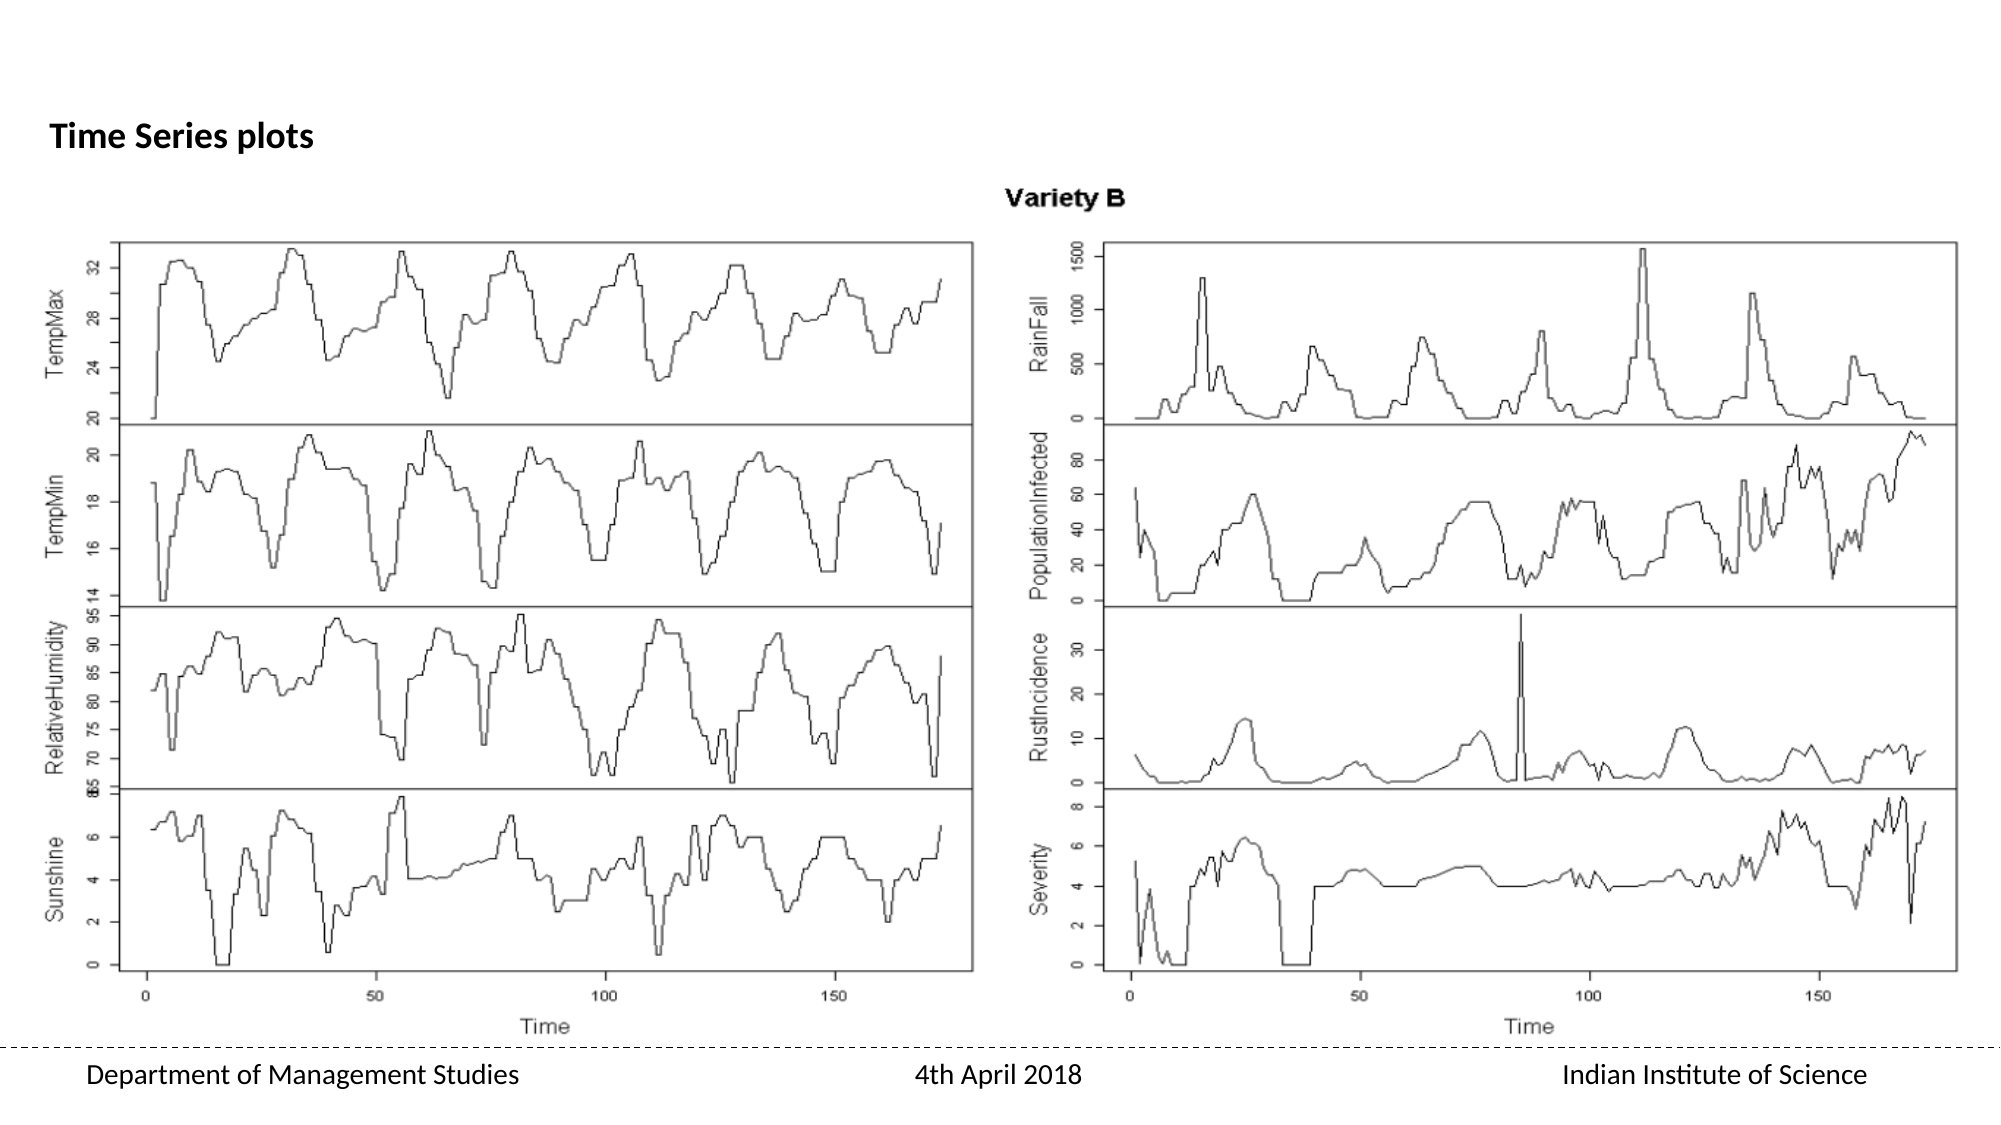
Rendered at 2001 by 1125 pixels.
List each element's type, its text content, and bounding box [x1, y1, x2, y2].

picture [34, 165, 1979, 1047]
text_box Time Series plots [34, 103, 433, 163]
text_box Department of Management Studies 4th April 2018 Indian Institute of Science [0, 1048, 2000, 1098]
